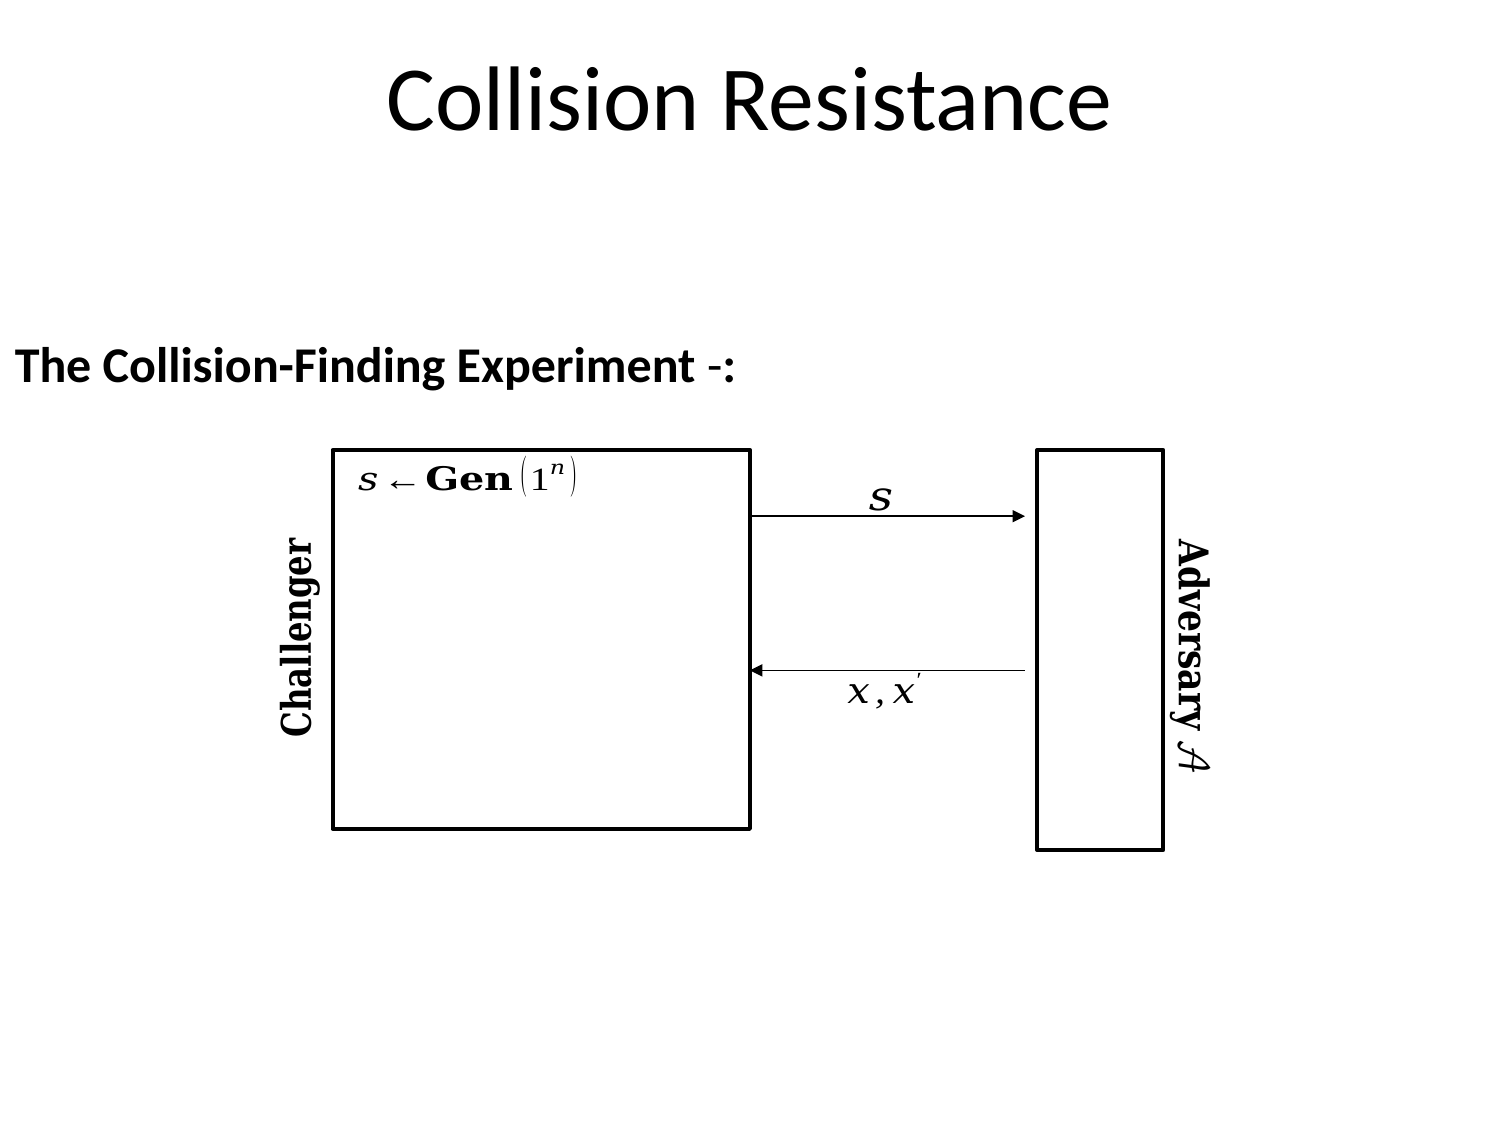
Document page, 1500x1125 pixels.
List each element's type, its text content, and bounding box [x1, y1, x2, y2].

title Collision Resistance [0, 0, 1500, 188]
text_box [331, 448, 752, 831]
text_box [1035, 448, 1165, 852]
